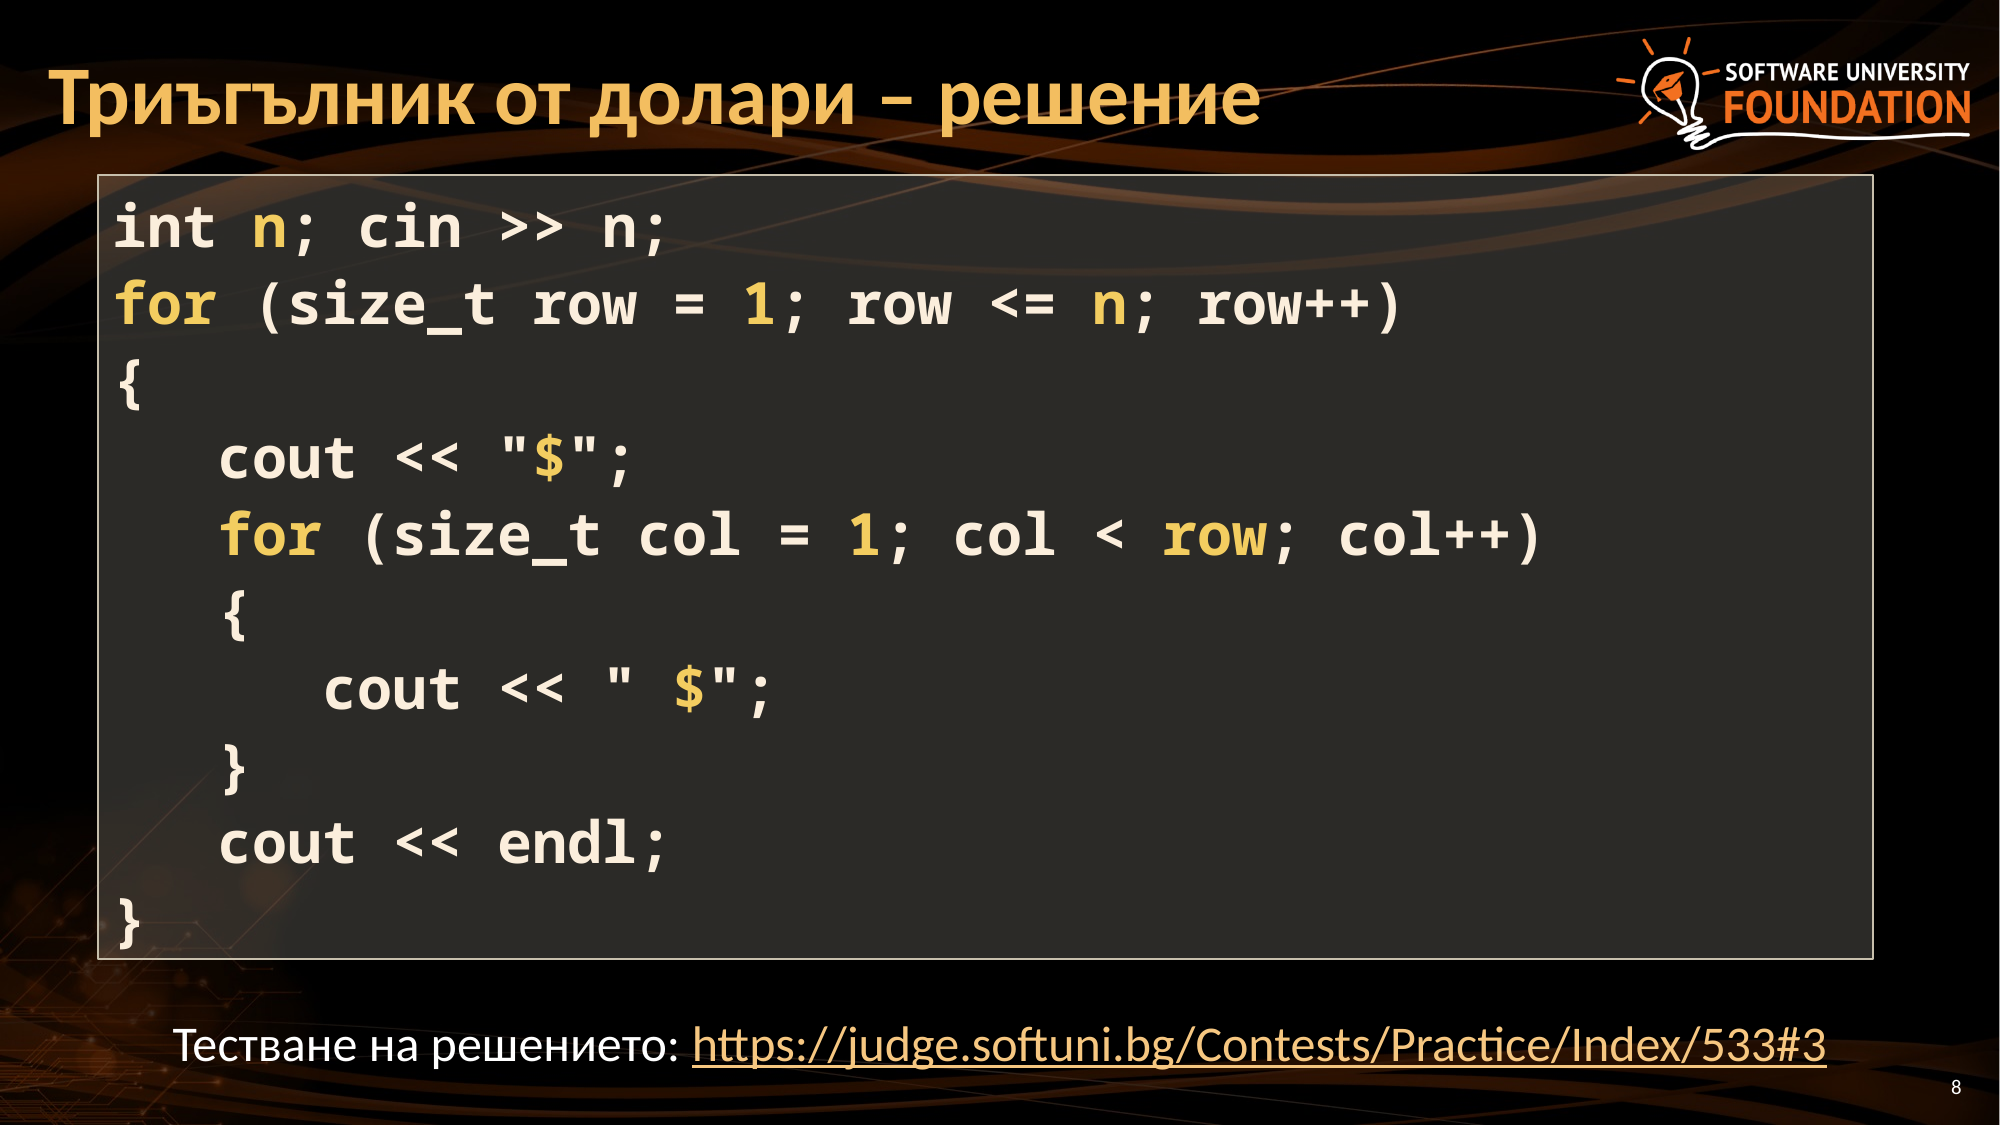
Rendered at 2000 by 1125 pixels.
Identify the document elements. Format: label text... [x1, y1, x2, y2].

title Триъгълник от долари – решение [30, 6, 1602, 189]
slide_number 8 [1897, 1070, 1968, 1103]
picture [0, 0, 2000, 1125]
text_box int n; cin >> n; for (size_t row = 1; row <= n; row++) { cout << "$"; for (size_t col = 1; col < row; col++) { cout << " $"; } cout << endl; } [97, 174, 1873, 960]
text_box Тестване на решението: https://judge.softuni.bg/Contests/Practice/Index/533#3 [124, 1004, 1875, 1080]
